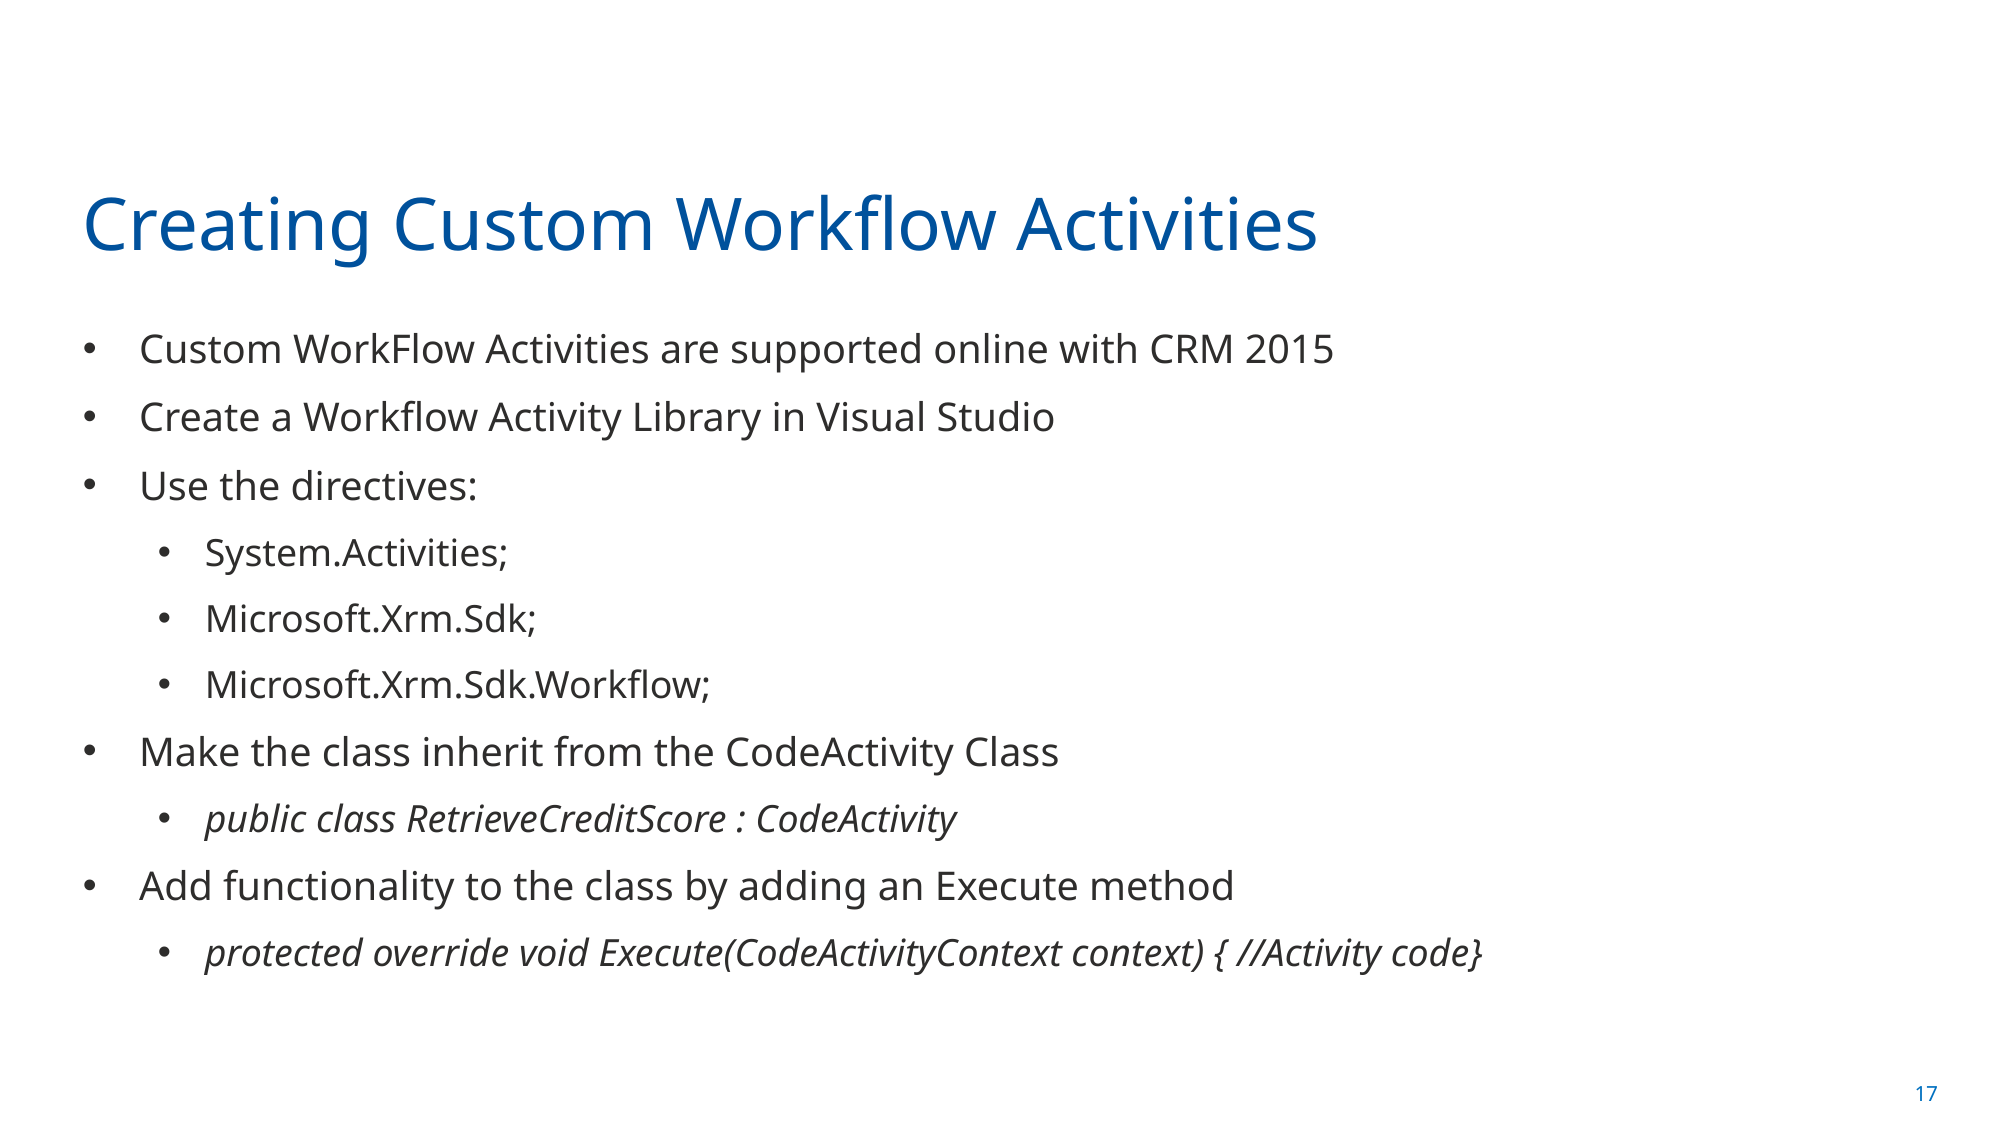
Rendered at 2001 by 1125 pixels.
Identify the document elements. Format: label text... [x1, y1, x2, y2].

title Creating Custom Workflow Activities [67, 170, 1565, 273]
list Custom WorkFlow Activities are supported online with CRM 2015 Create a Workflow Activity Library in Visual Studio Use the directives: System.Activities; Microsoft.Xrm.Sdk; Microsoft.Xrm.Sdk.Workflow; Make the class inherit from the CodeActivity Class public class RetrieveCreditScore : CodeActivity Add functionality to the class by adding an Execute method protected override void Execute(CodeActivityContext context) { //Activity code} [67, 316, 1939, 1063]
